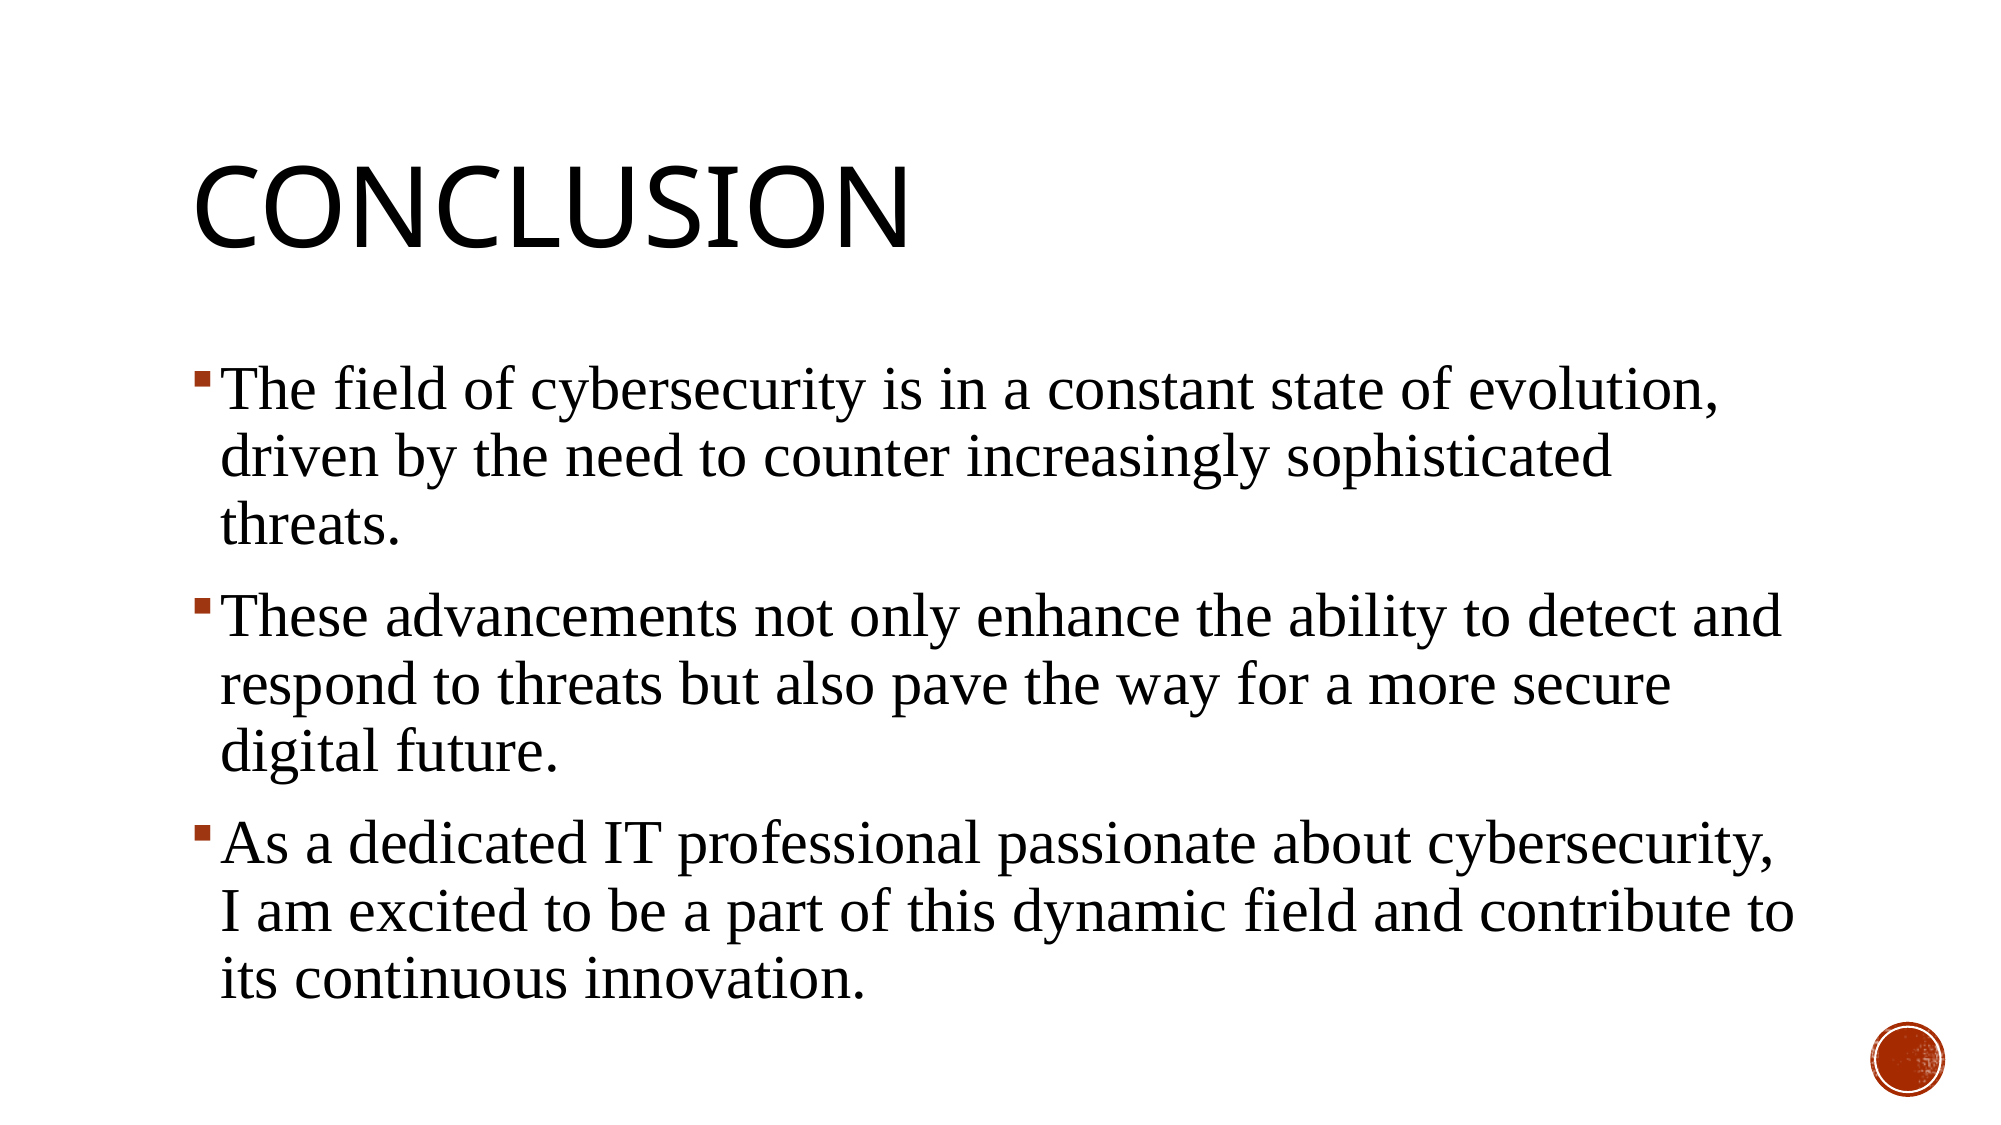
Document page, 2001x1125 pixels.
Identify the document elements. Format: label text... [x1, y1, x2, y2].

list The field of cybersecurity is in a constant state of evolution, driven by the need to counter increasingly sophisticated threats. These advancements not only enhance the ability to detect and respond to threats but also pave the way for a more secure digital future. As a dedicated IT professional passionate about cybersecurity, I am excited to be a part of this dynamic field and contribute to its continuous innovation. [175, 348, 1826, 1046]
title conclusion [175, 79, 1826, 344]
